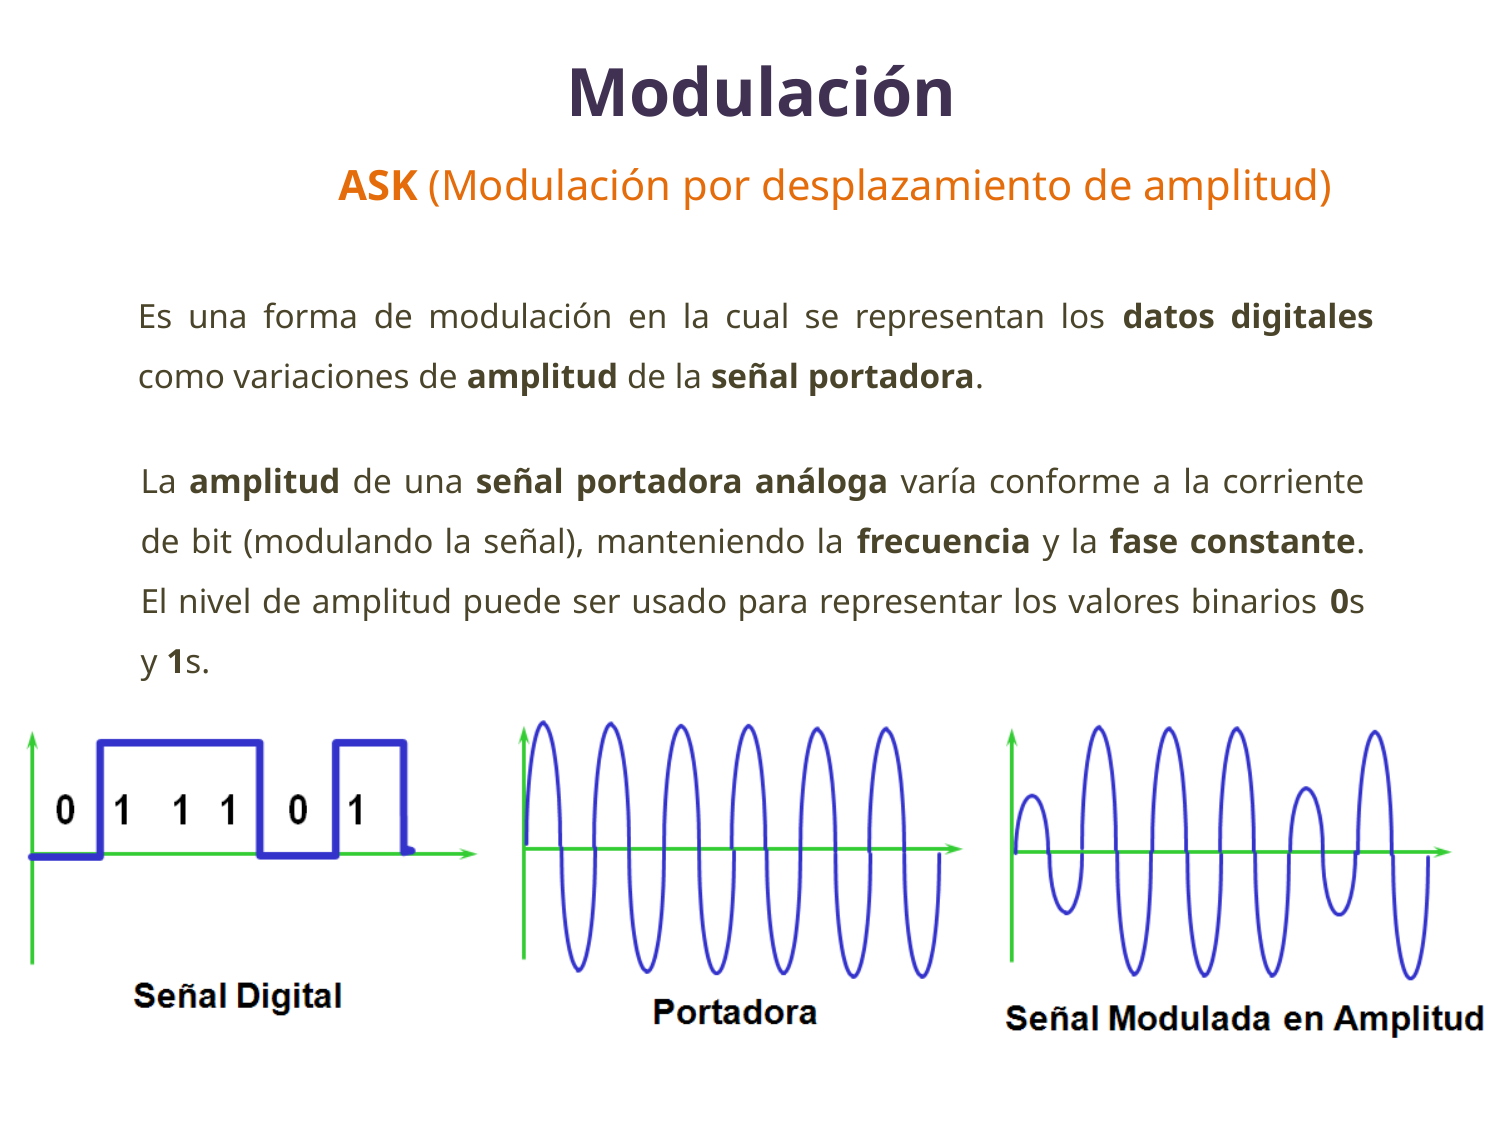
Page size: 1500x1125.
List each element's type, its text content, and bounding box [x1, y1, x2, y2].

picture [22, 714, 965, 1033]
text_box ASK (Modulación por desplazamiento de amplitud) [312, 126, 1500, 216]
text_box La amplitud de una señal portadora análoga varía conforme a la corriente de bit (modulando la señal), manteniendo la frecuencia y la fase constante. El nivel de amplitud puede ser usado para representar los valores binarios 0s y 1s. [125, 433, 1380, 688]
picture [995, 715, 1489, 1044]
text_box Modulación [17, 0, 1489, 183]
text_box Es una forma de modulación en la cual se representan los datos digitales como variaciones de amplitud de la señal portadora. [123, 268, 1389, 403]
